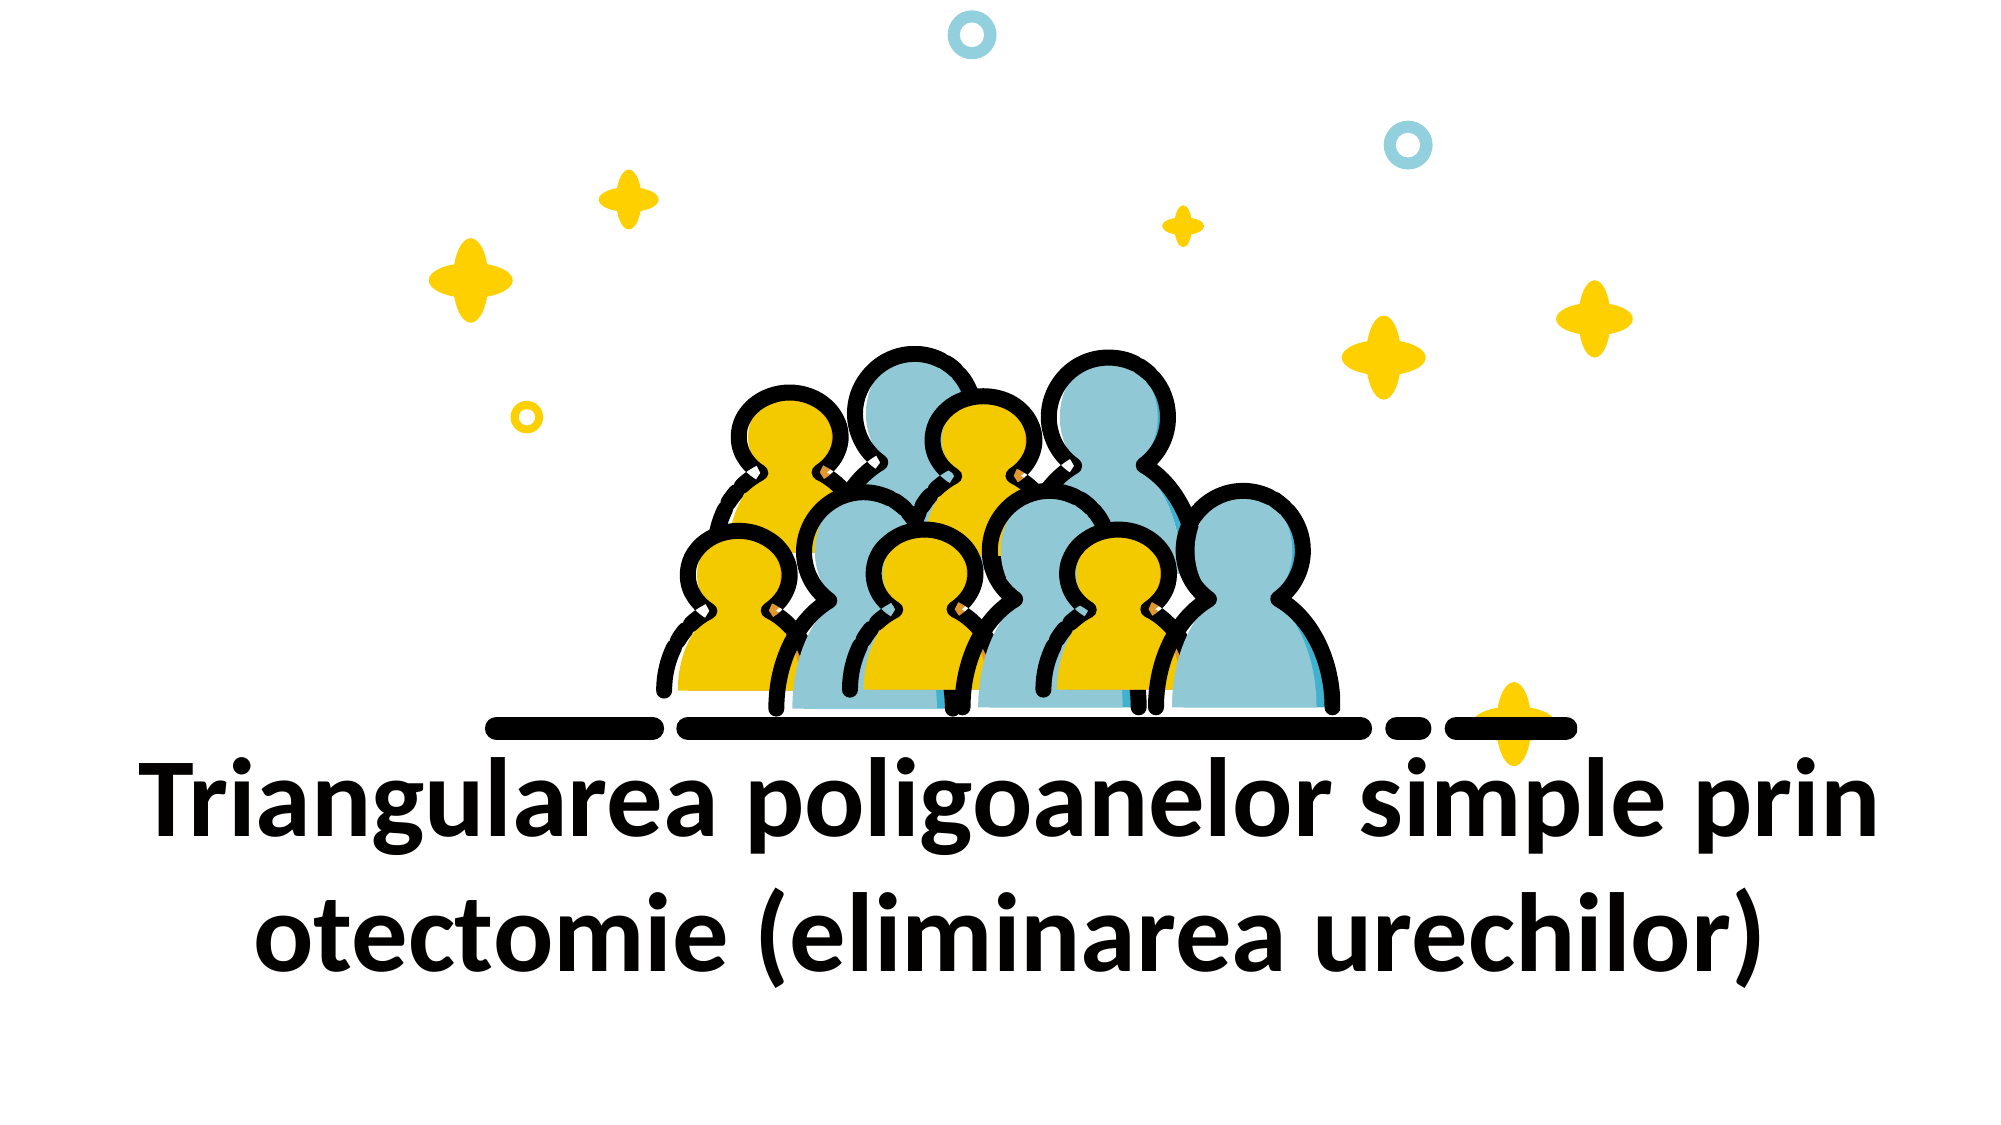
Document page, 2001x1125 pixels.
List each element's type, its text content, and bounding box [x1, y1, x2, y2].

text_box Triangularea poligoanelor simple prin otectomie (eliminarea urechilor) [37, 716, 1984, 1001]
picture [428, 9, 1633, 767]
